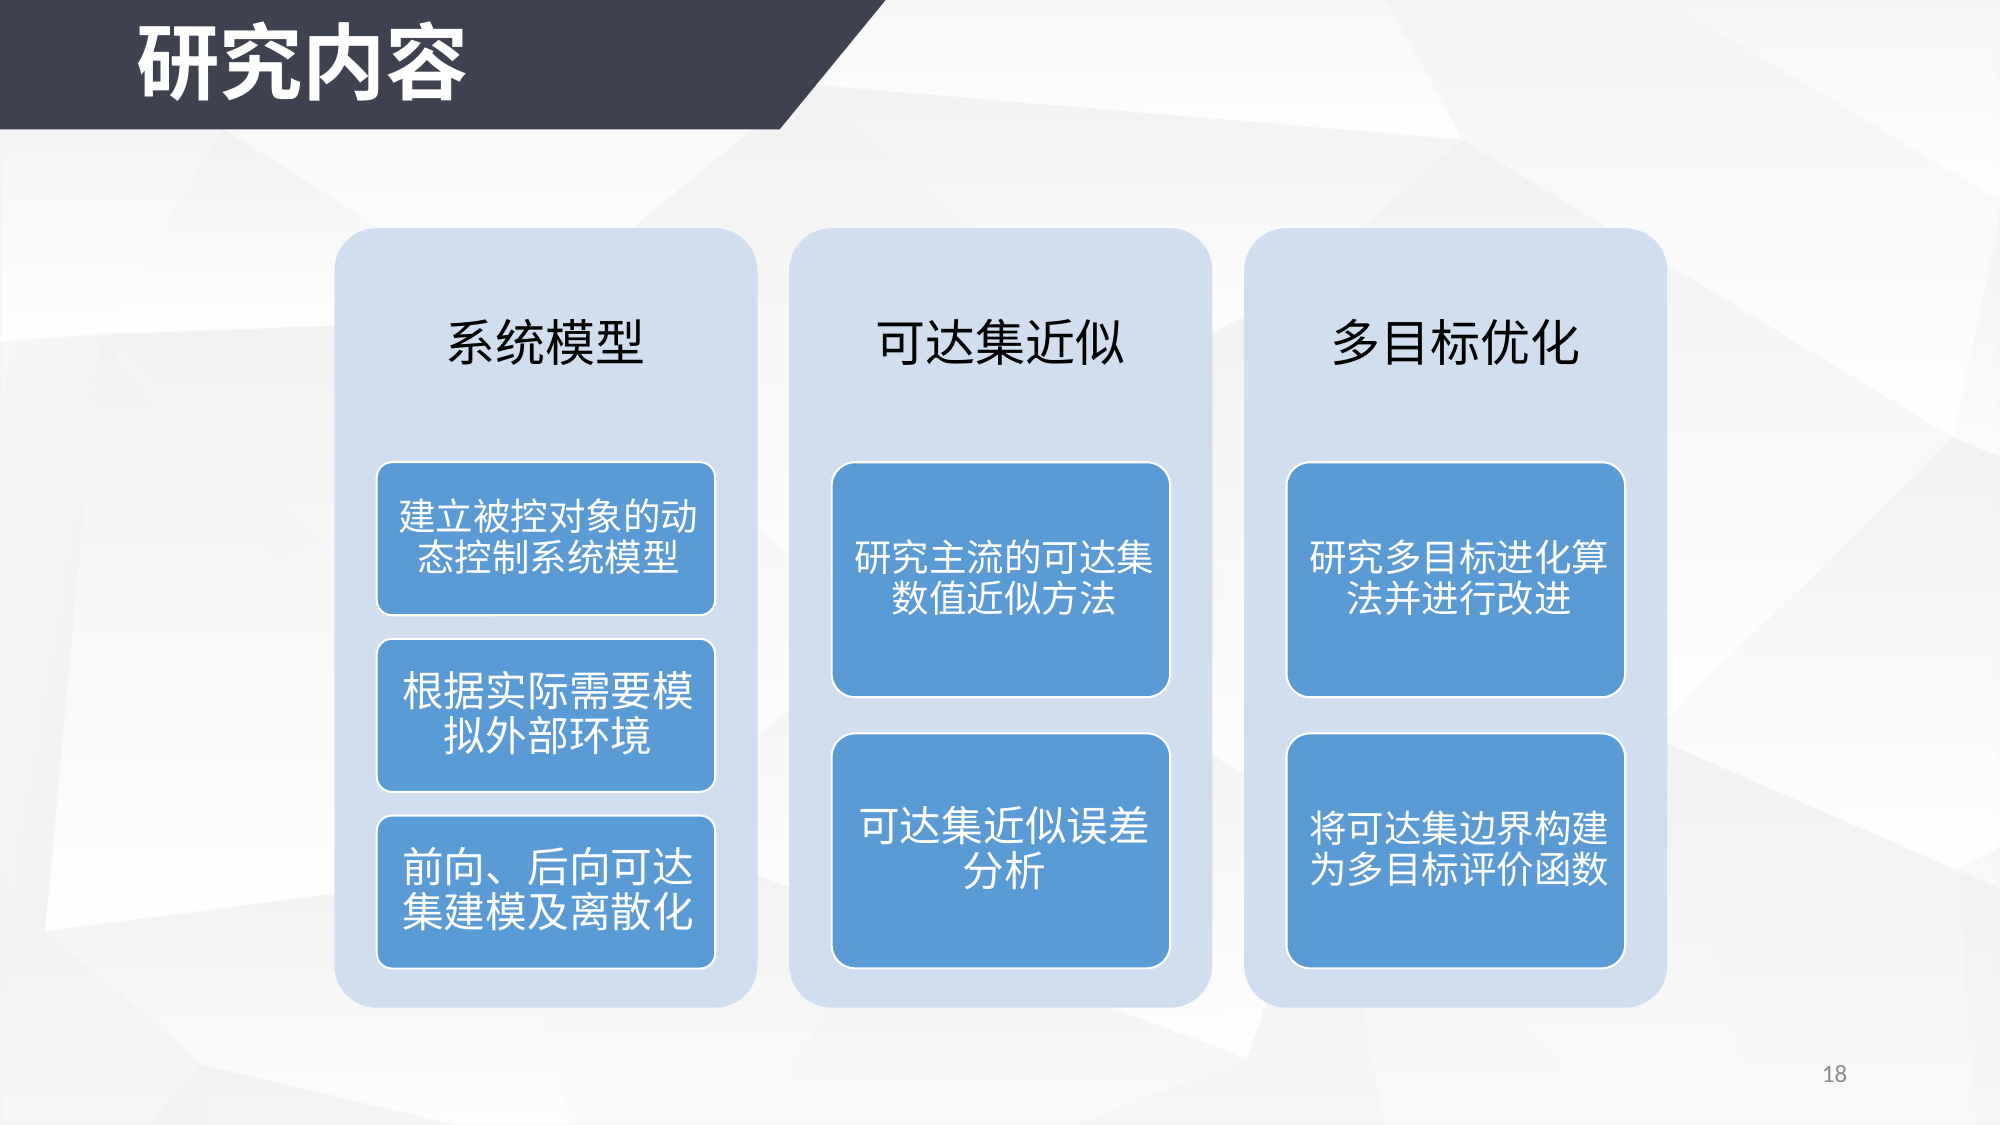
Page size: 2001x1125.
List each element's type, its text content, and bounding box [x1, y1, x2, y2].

text_box [0, 0, 887, 131]
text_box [334, 228, 1668, 1008]
text_box 研究内容 [121, 3, 485, 118]
picture [0, 0, 2001, 1125]
slide_number 18 [1412, 1042, 1863, 1103]
